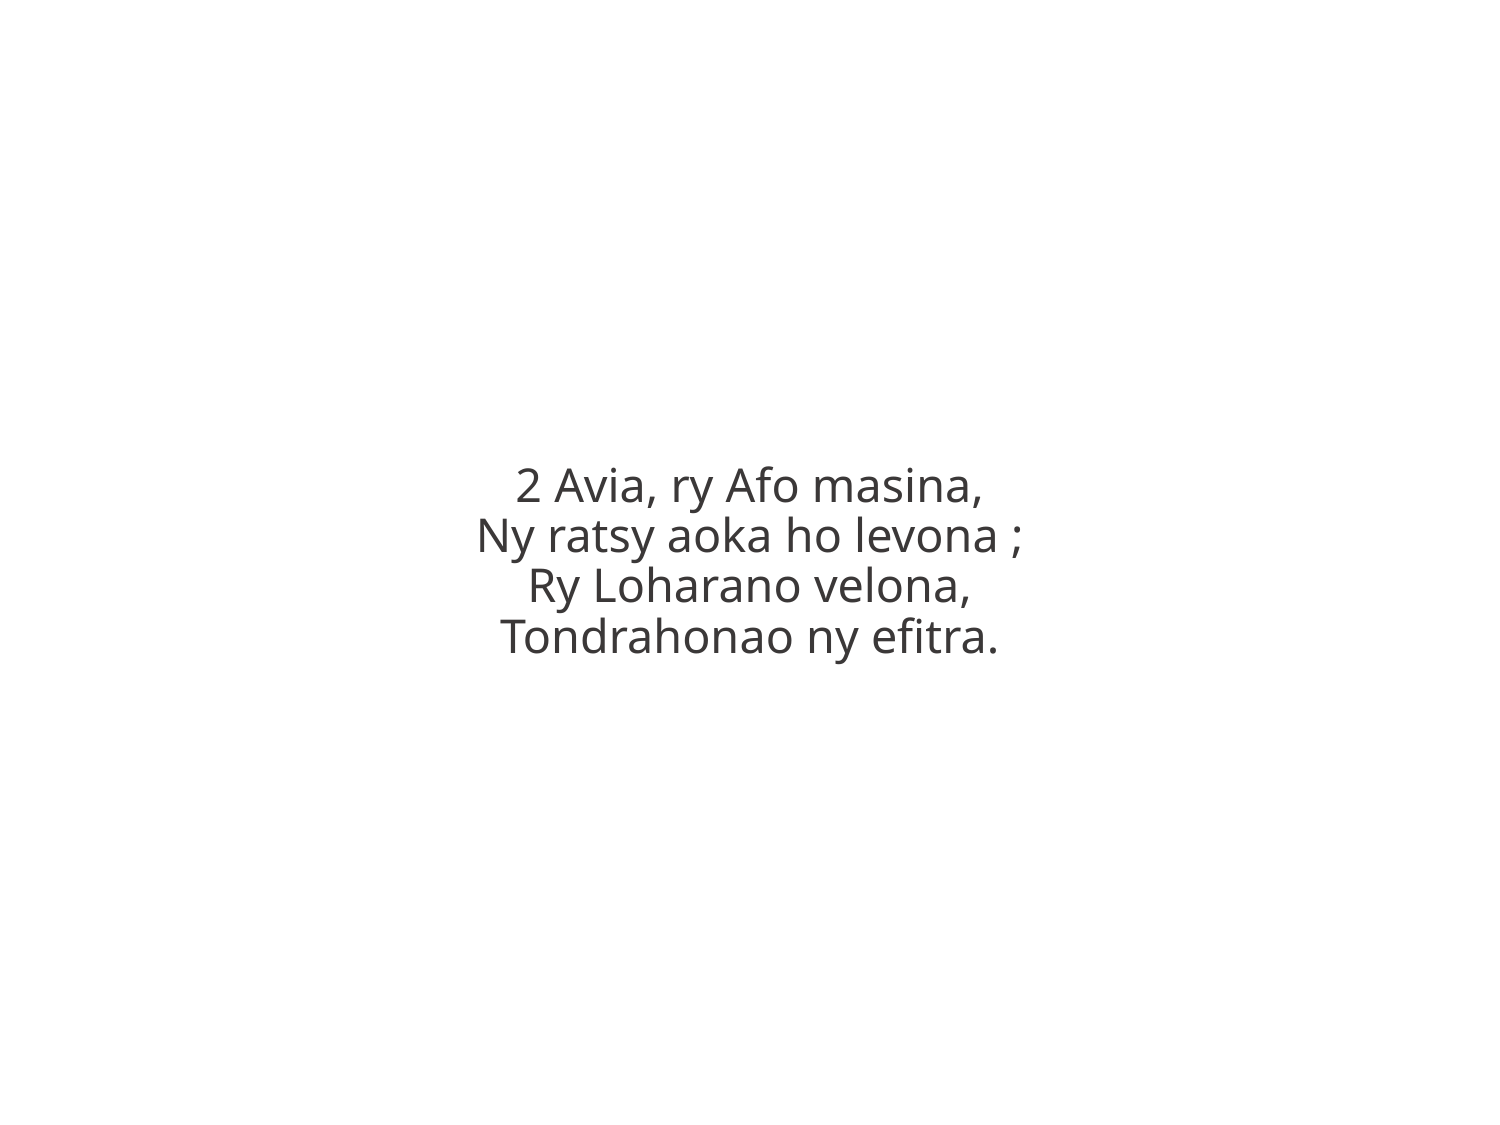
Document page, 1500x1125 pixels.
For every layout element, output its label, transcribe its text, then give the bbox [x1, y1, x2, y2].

title 2 Avia, ry Afo masina, Ny ratsy aoka ho levona ; Ry Loharano velona, Tondrahonao ny efitra. [24, 453, 1476, 672]
